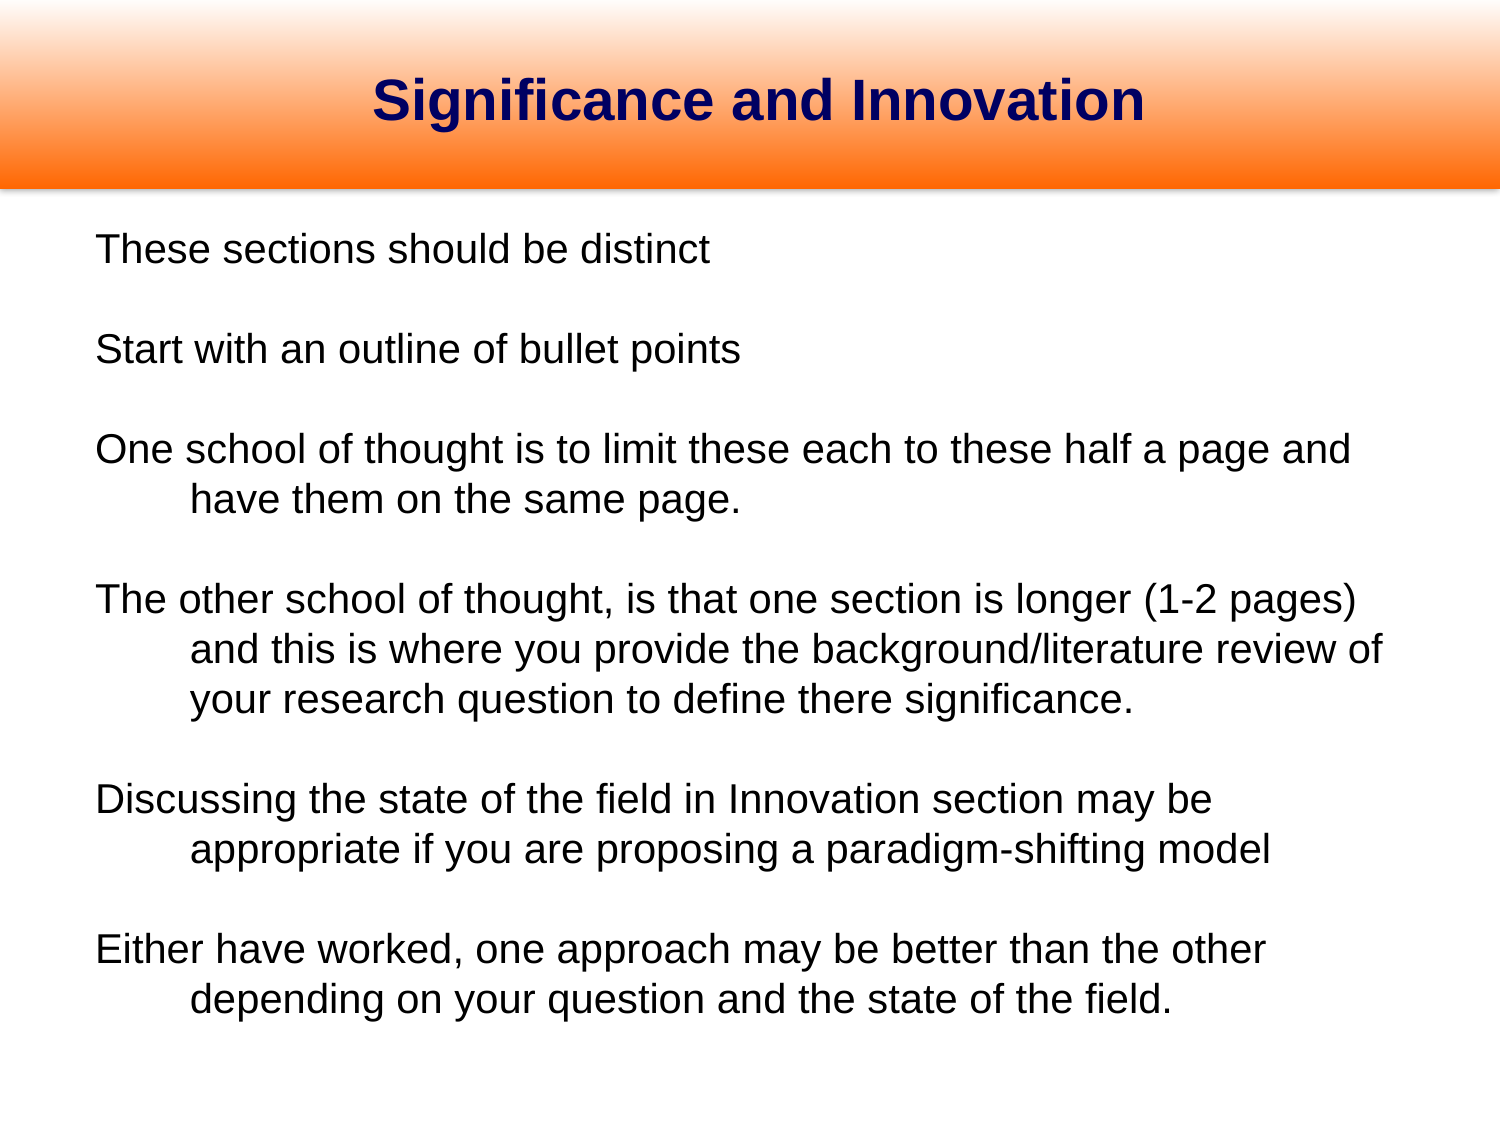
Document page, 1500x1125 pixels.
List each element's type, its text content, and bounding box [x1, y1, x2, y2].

text_box These sections should be distinct Start with an outline of bullet points One school of thought is to limit these each to these half a page and have them on the same page. The other school of thought, is that one section is longer (1-2 pages) and this is where you provide the background/literature review of your research question to define there significance. Discussing the state of the field in Innovation section may be appropriate if you are proposing a paradigm-shifting model Either have worked, one approach may be better than the other depending on your question and the state of the field. [80, 214, 1420, 1125]
text_box [0, 0, 1500, 190]
text_box Significance and Innovation [357, 55, 1162, 210]
